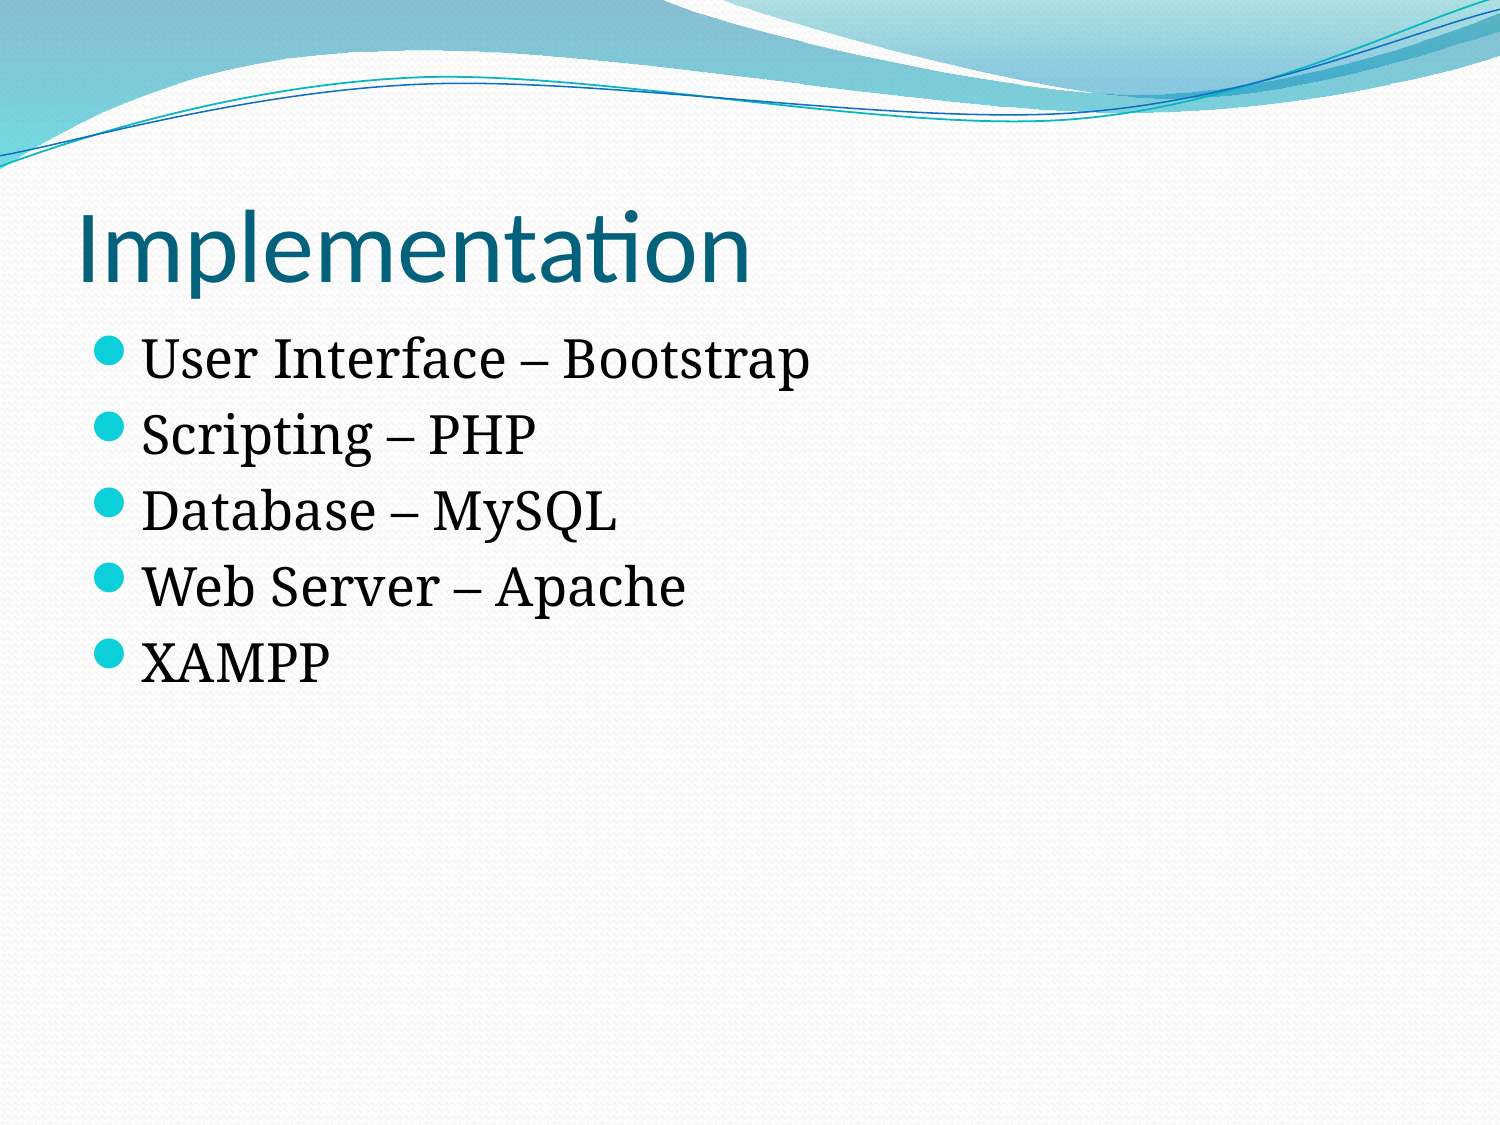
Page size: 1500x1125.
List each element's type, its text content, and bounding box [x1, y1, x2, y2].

title Implementation [75, 115, 1425, 303]
list User Interface – Bootstrap Scripting – PHP Database – MySQL Web Server – Apache XAMPP [75, 317, 1425, 1038]
